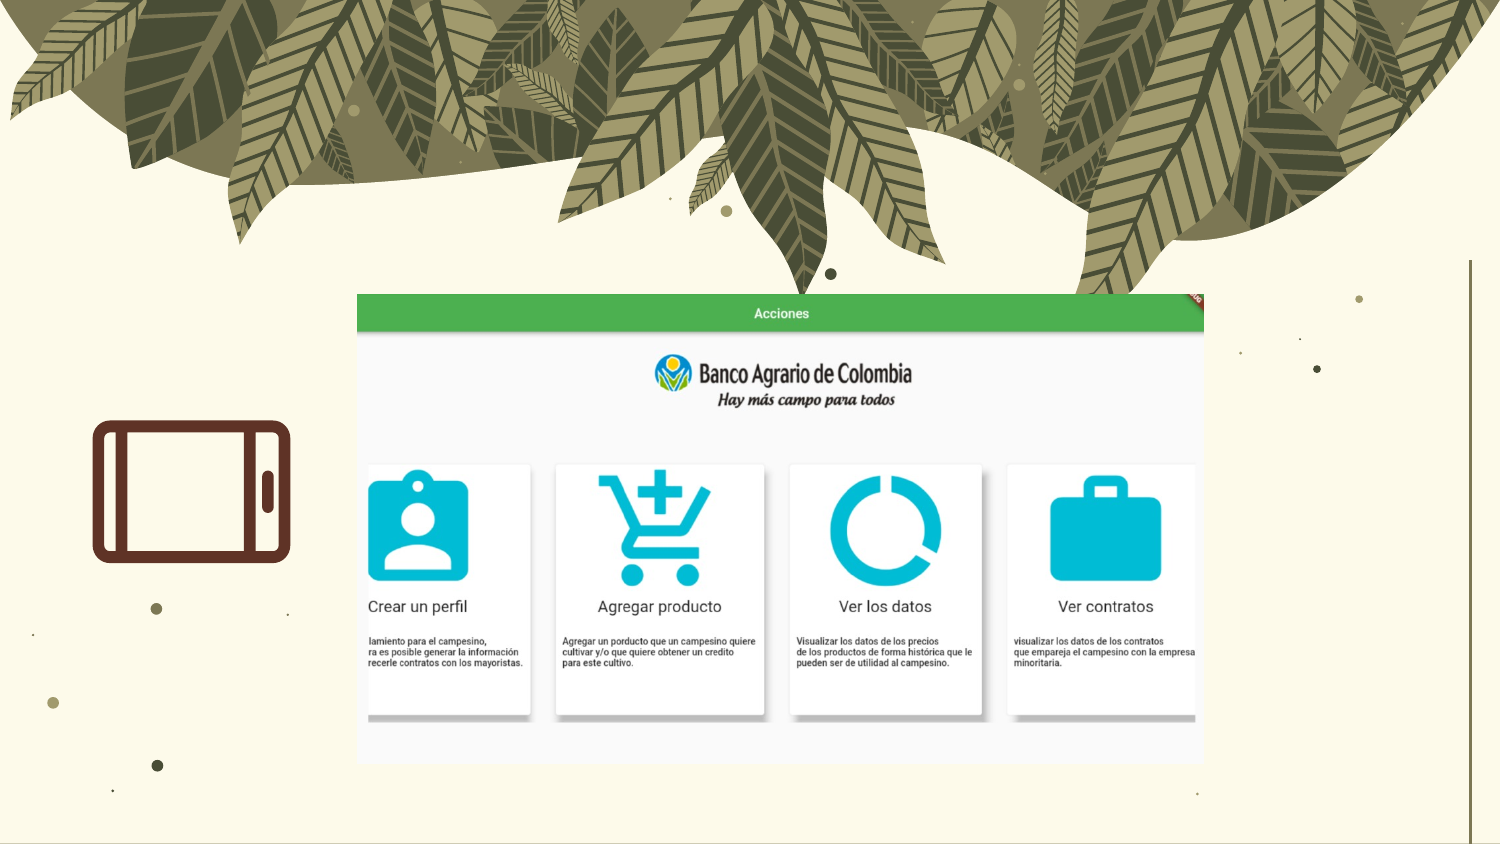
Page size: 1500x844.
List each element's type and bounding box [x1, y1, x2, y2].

picture [356, 294, 1204, 765]
text_box [119, 392, 264, 591]
